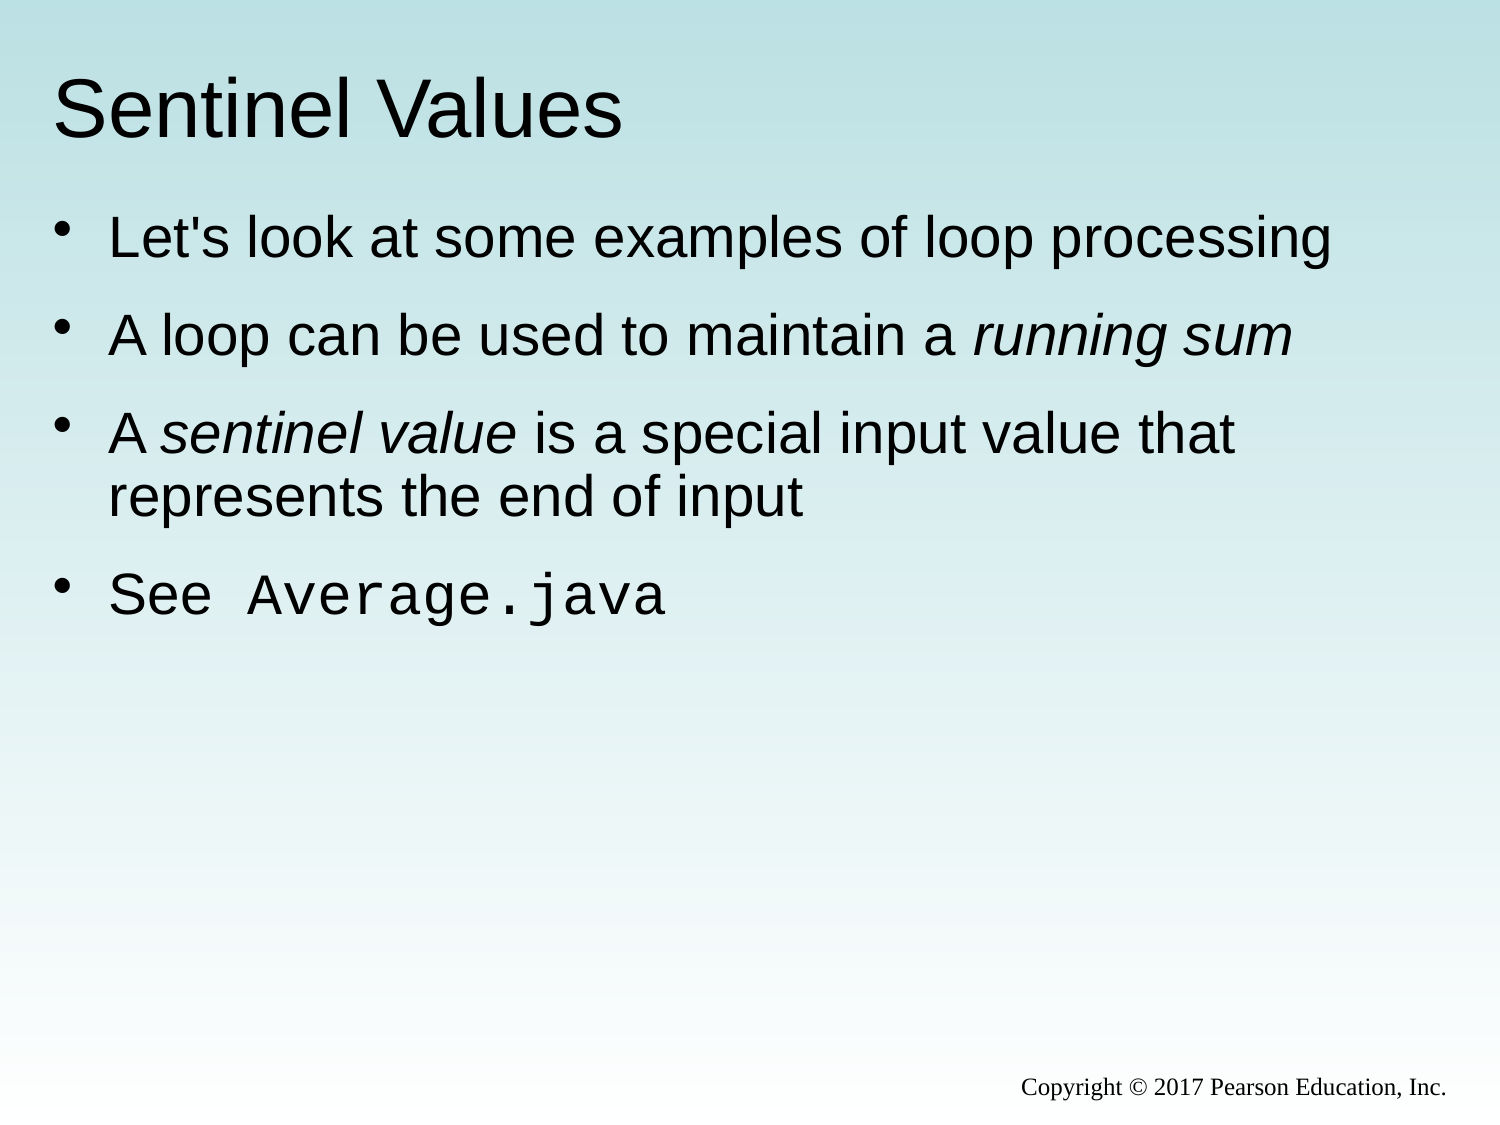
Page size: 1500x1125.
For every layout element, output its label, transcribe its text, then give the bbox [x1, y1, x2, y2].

footer Copyright © 2017 Pearson Education, Inc. [549, 1062, 1463, 1114]
list Let's look at some examples of loop processing A loop can be used to maintain a running sum A sentinel value is a special input value that represents the end of input See Average.java [37, 200, 1475, 788]
title Sentinel Values [37, 45, 1463, 163]
